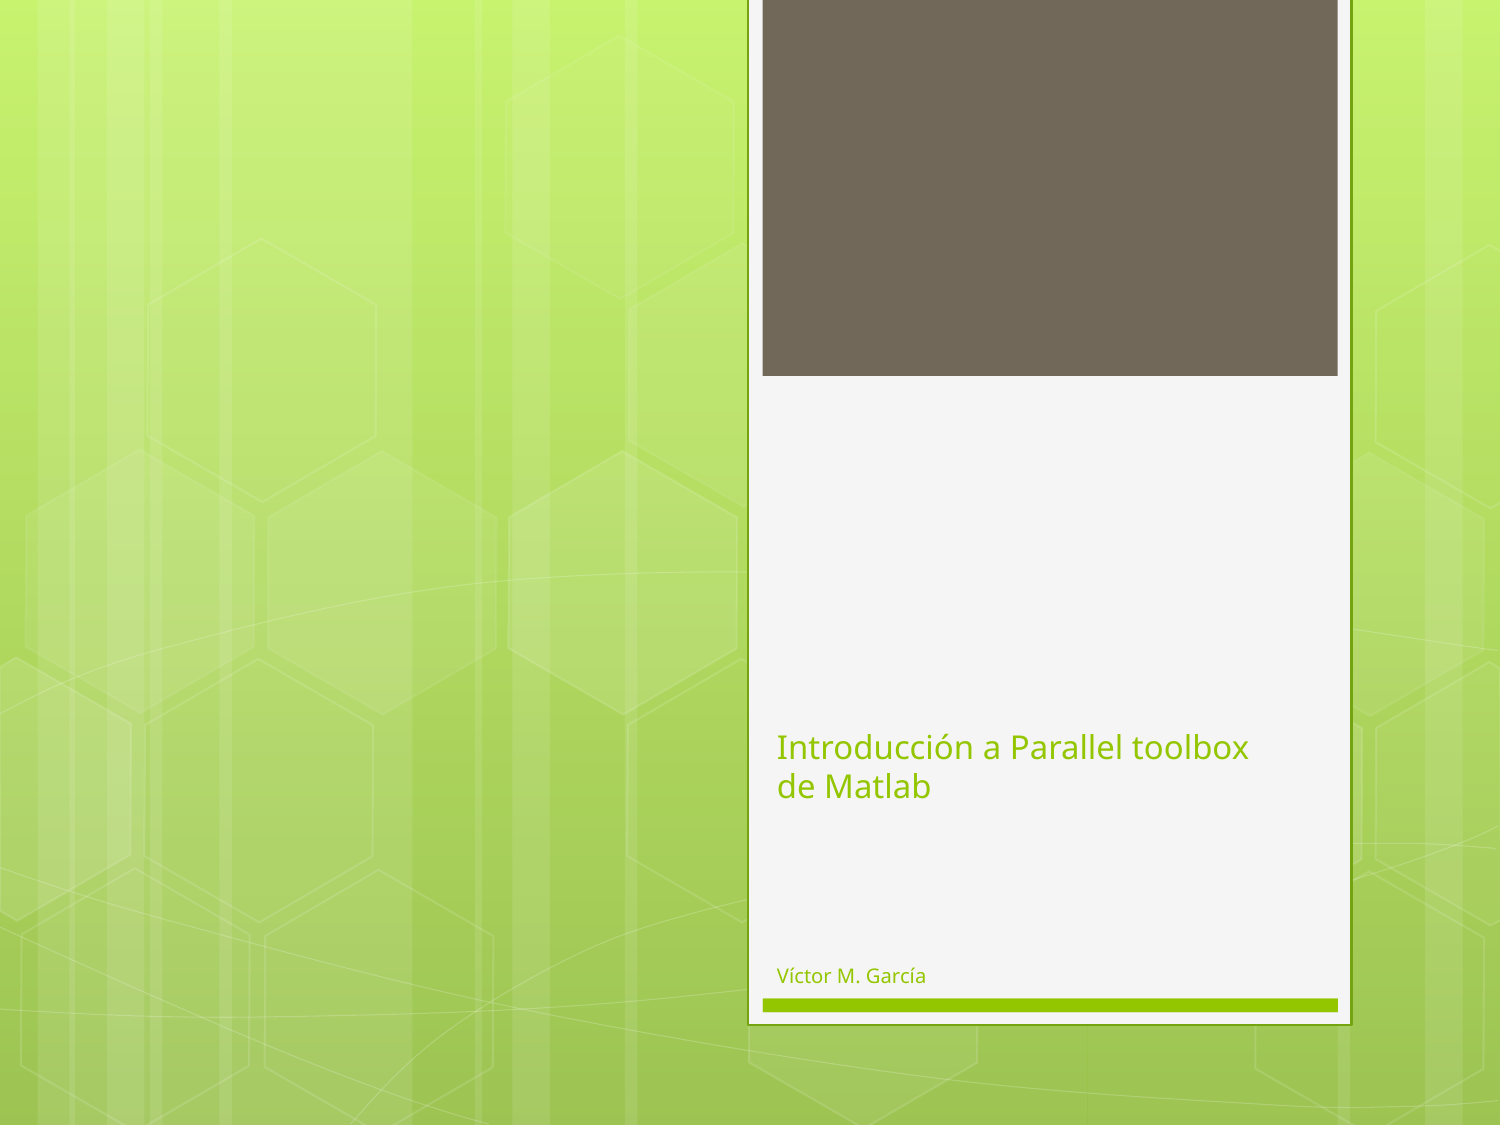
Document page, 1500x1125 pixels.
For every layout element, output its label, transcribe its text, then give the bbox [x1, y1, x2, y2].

title Introducción a Parallel toolbox de Matlab Víctor M. García [761, 716, 1306, 996]
